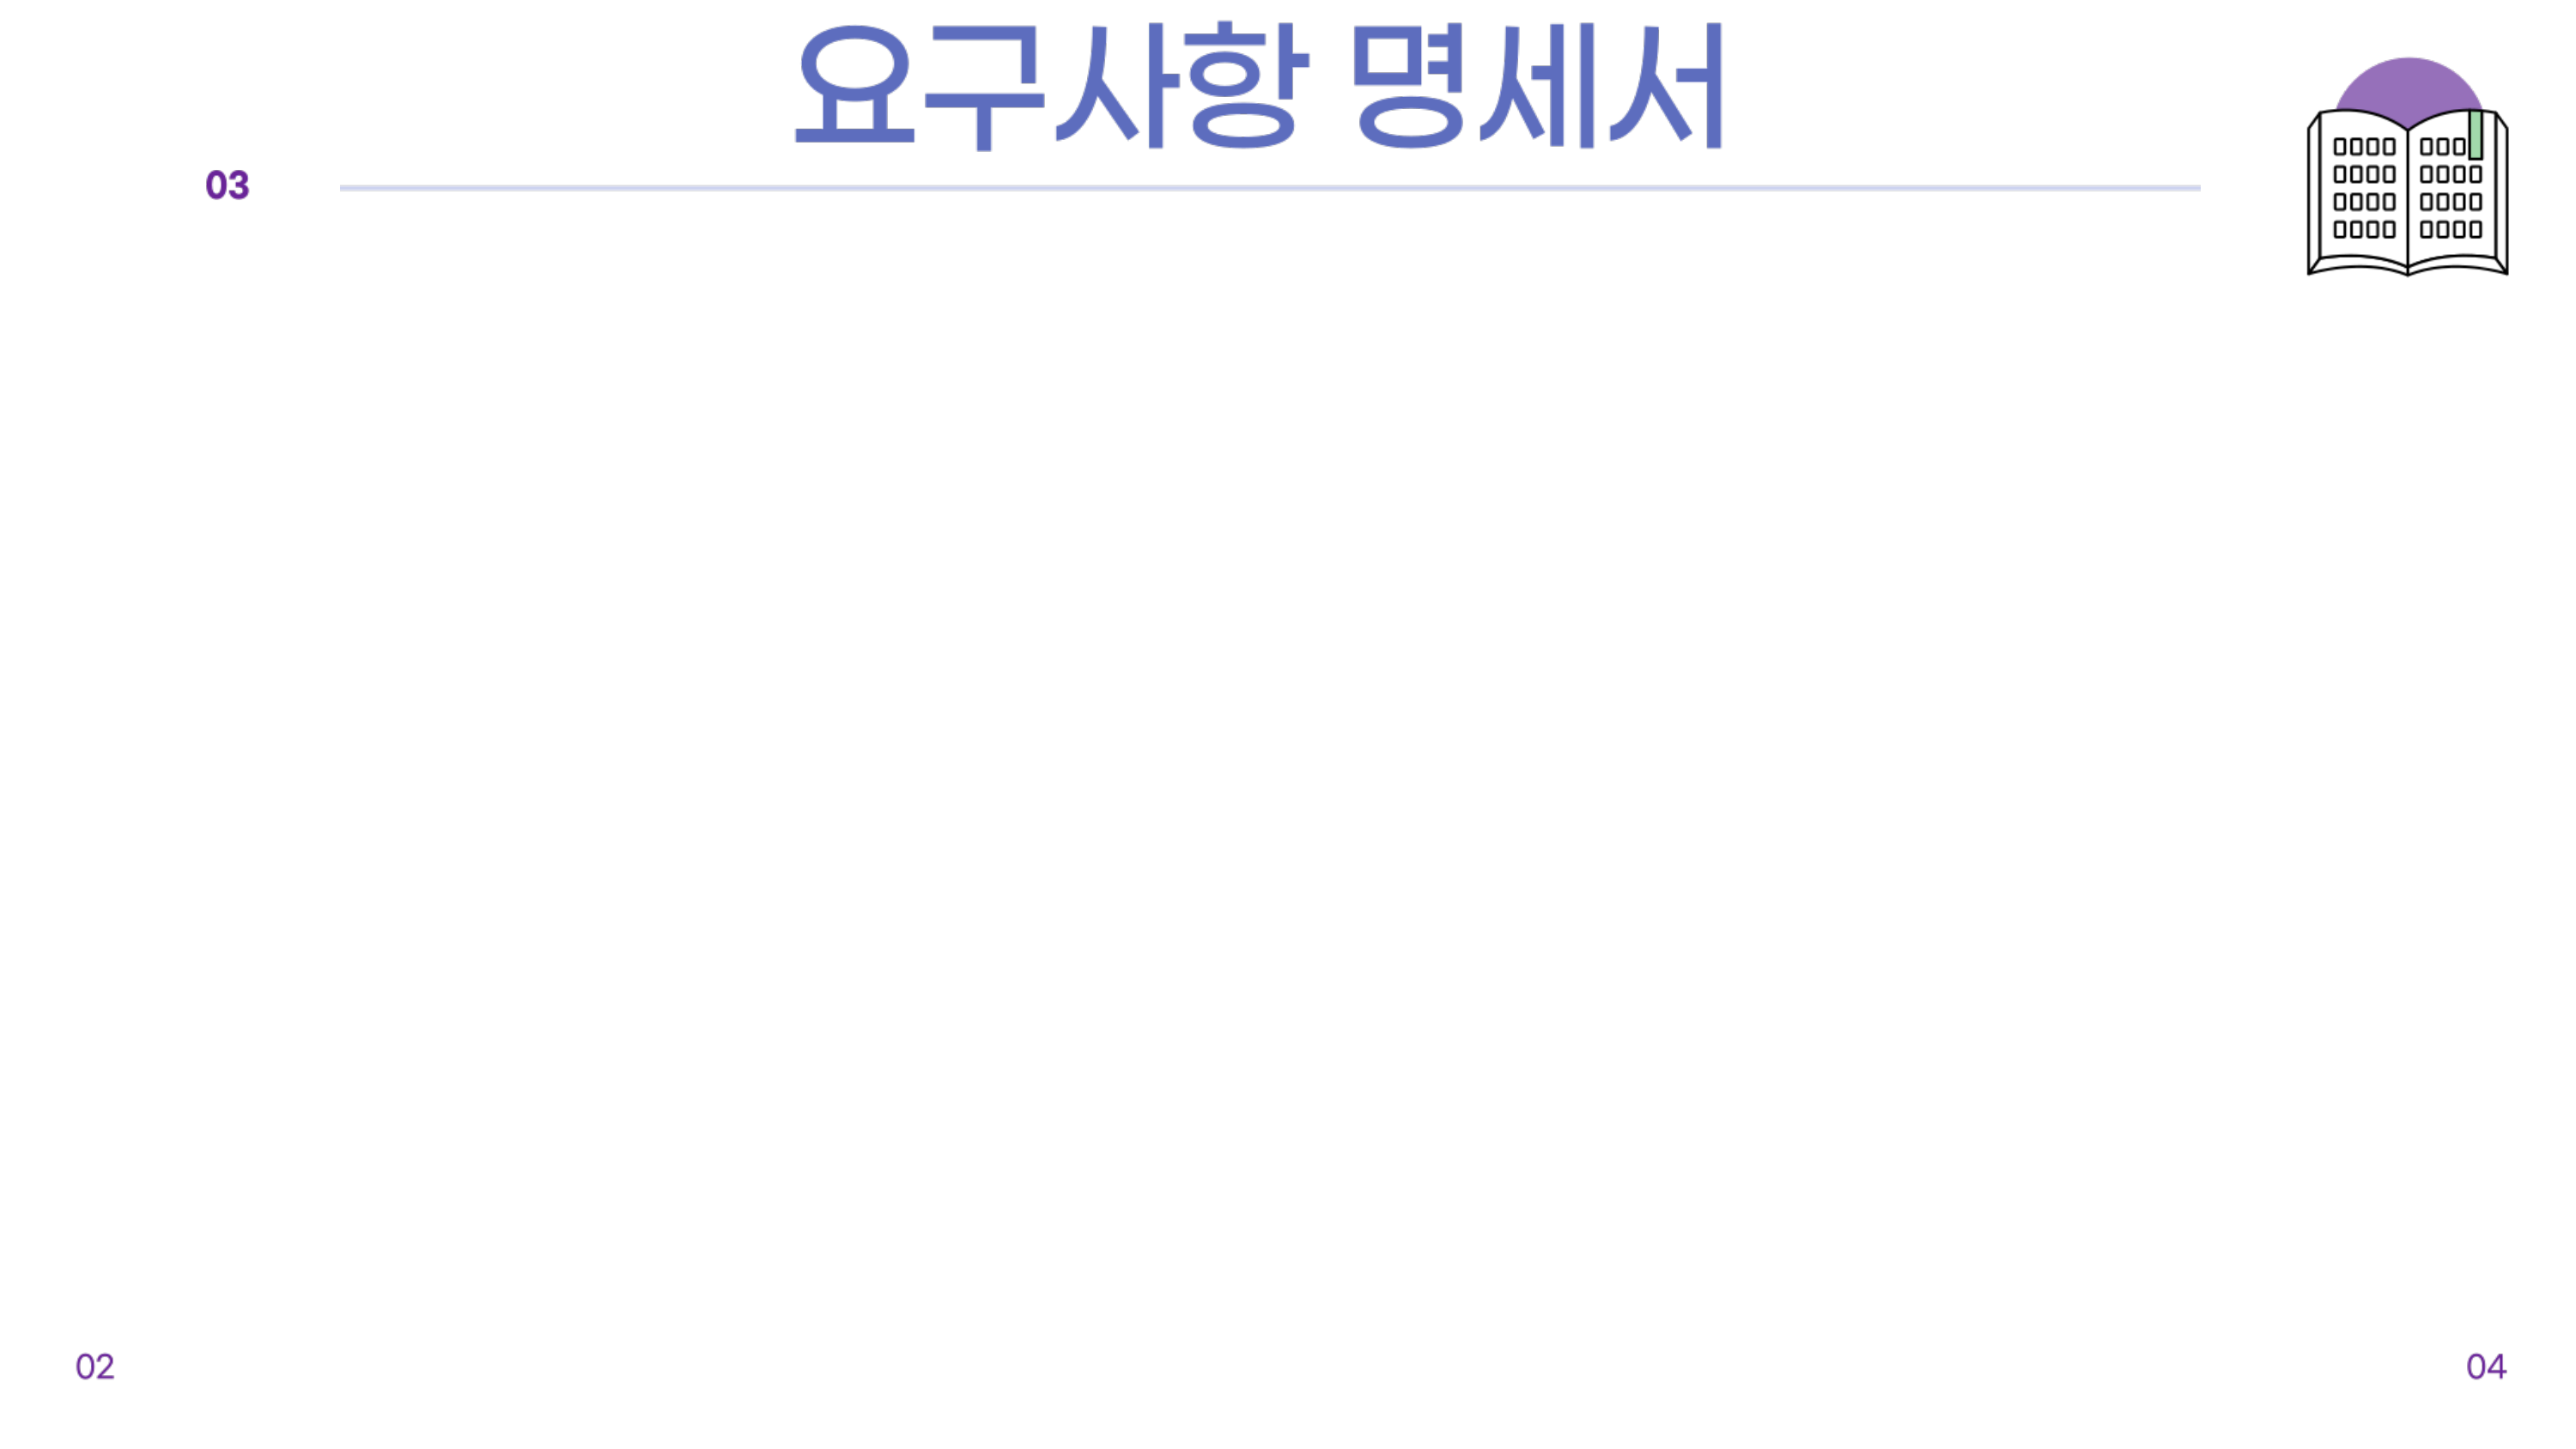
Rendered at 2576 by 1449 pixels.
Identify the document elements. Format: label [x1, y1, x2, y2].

text_box [1791, 180, 2202, 197]
picture [71, 1346, 131, 1403]
text_box [340, 180, 756, 197]
picture [761, 0, 1788, 220]
picture [199, 160, 266, 228]
text_box [2240, 0, 2576, 336]
picture [2457, 1346, 2522, 1403]
